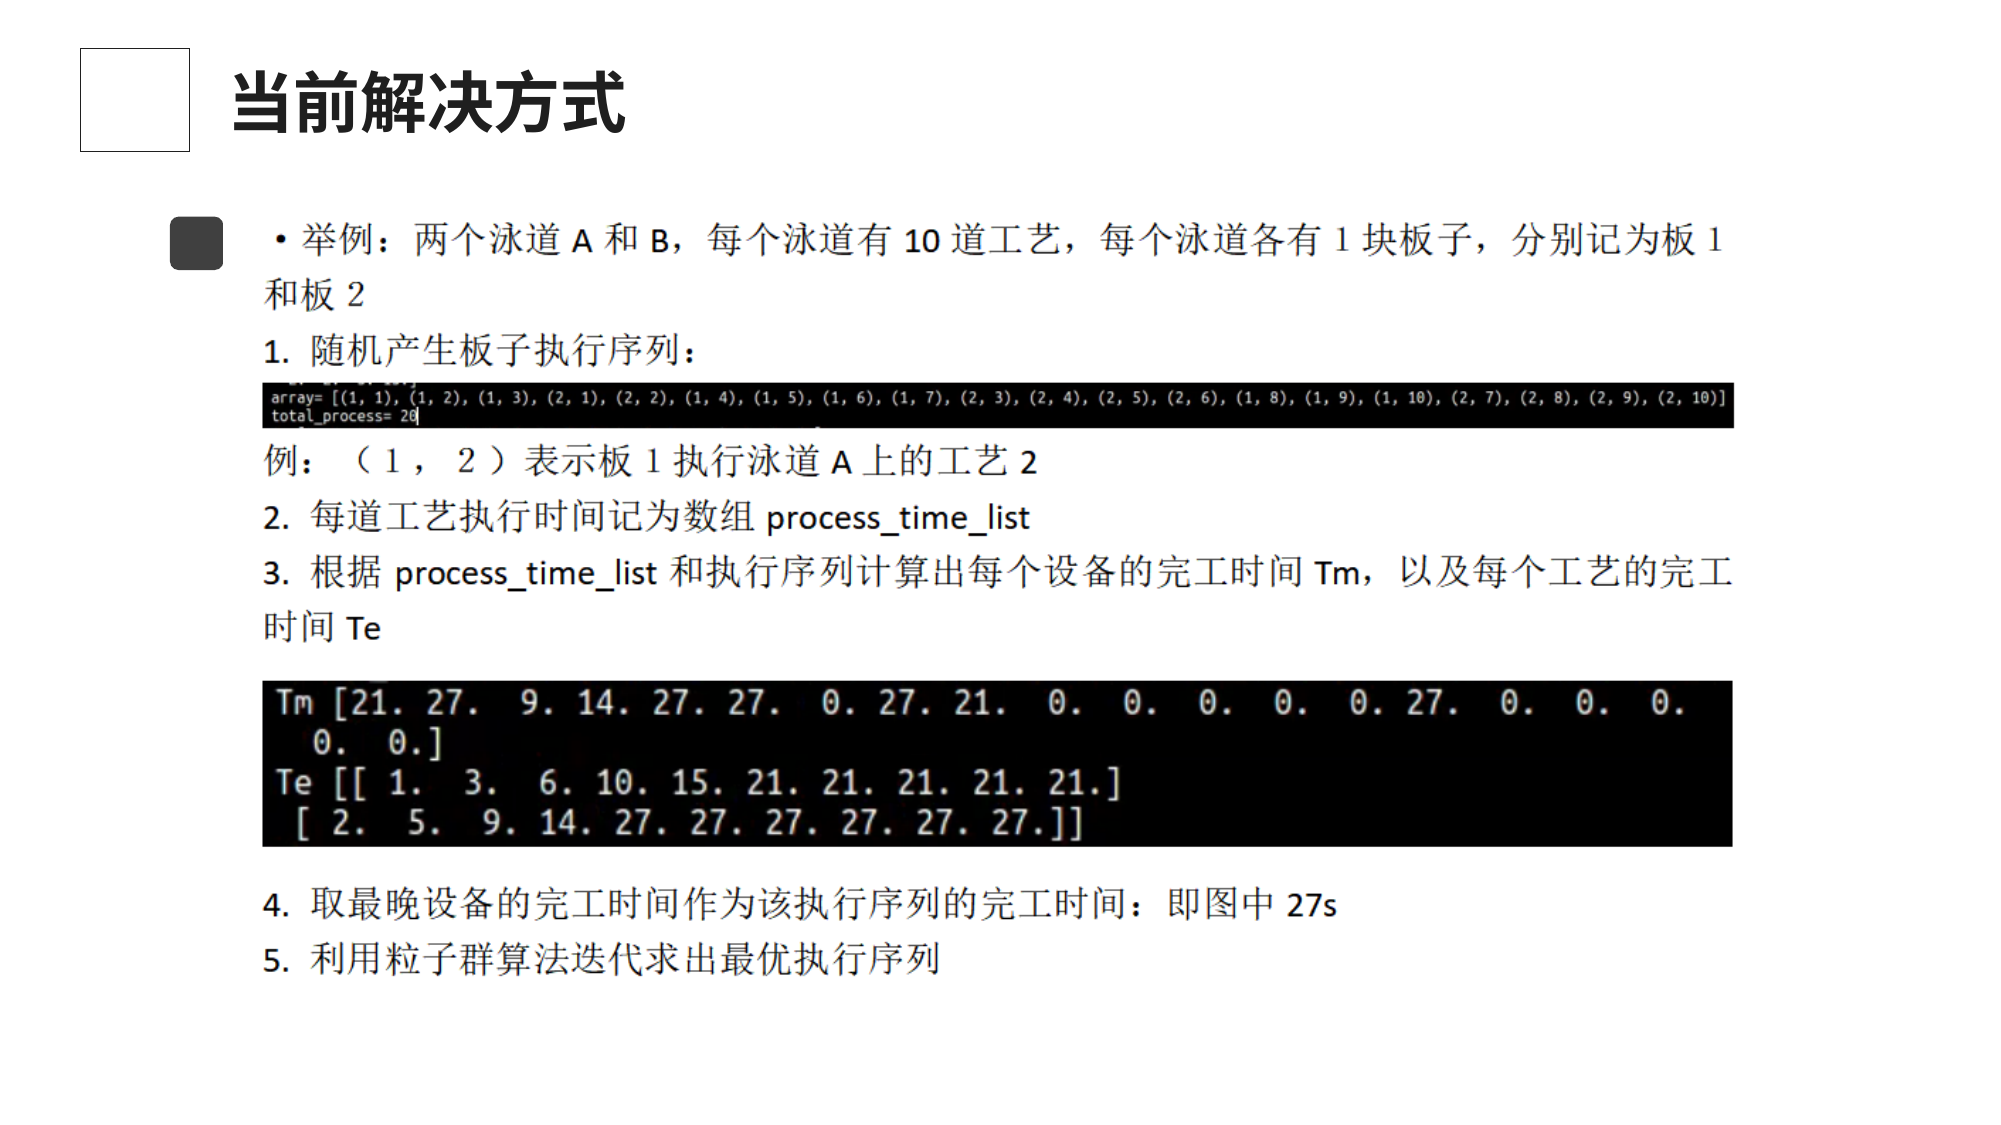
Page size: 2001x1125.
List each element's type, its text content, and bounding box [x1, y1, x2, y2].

text_box [80, 48, 190, 152]
text_box [169, 216, 223, 271]
picture [223, 197, 1815, 1006]
text_box 当前解决方式 [207, 42, 1486, 151]
